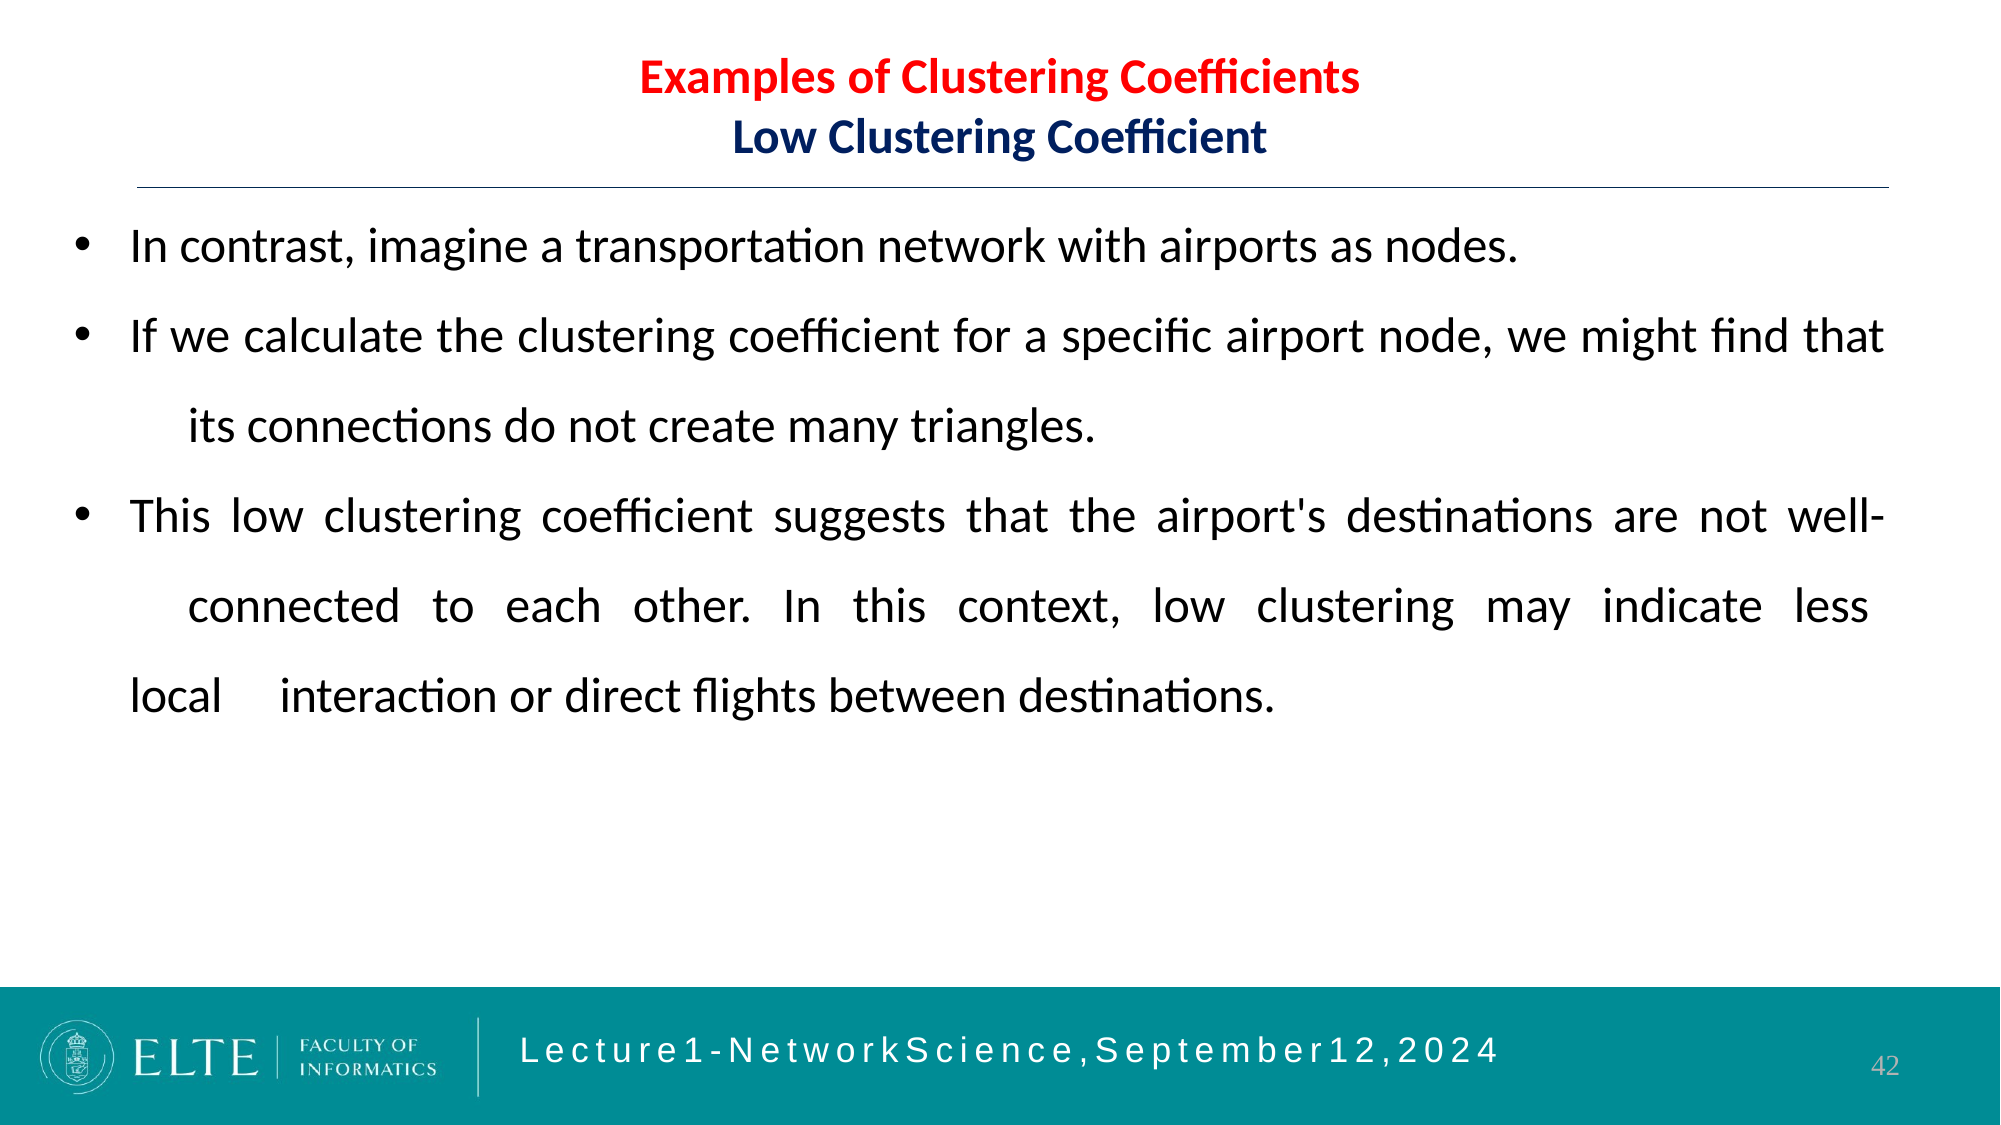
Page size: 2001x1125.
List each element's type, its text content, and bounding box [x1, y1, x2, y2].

text_box Examples of Clustering Coefficients Low Clustering Coefficient In contrast, imagine a transportation network with airports as nodes. If we calculate the clustering coefficient for a specific airport node, we might find that its connections do not create many triangles. This low clustering coefficient suggests that the airport's destinations are not well- connected to each other. In this context, low clustering may indicate less local interaction or direct flights between destinations. [71, 41, 1886, 723]
picture [0, 987, 2000, 1125]
slide_number 42 [1440, 1046, 1900, 1103]
footer L e c t u r e 1 - N e t w o r k S c i e n c e , S e p t e m b e r 1 2 , 2 0 2 4 [517, 1026, 1614, 1080]
